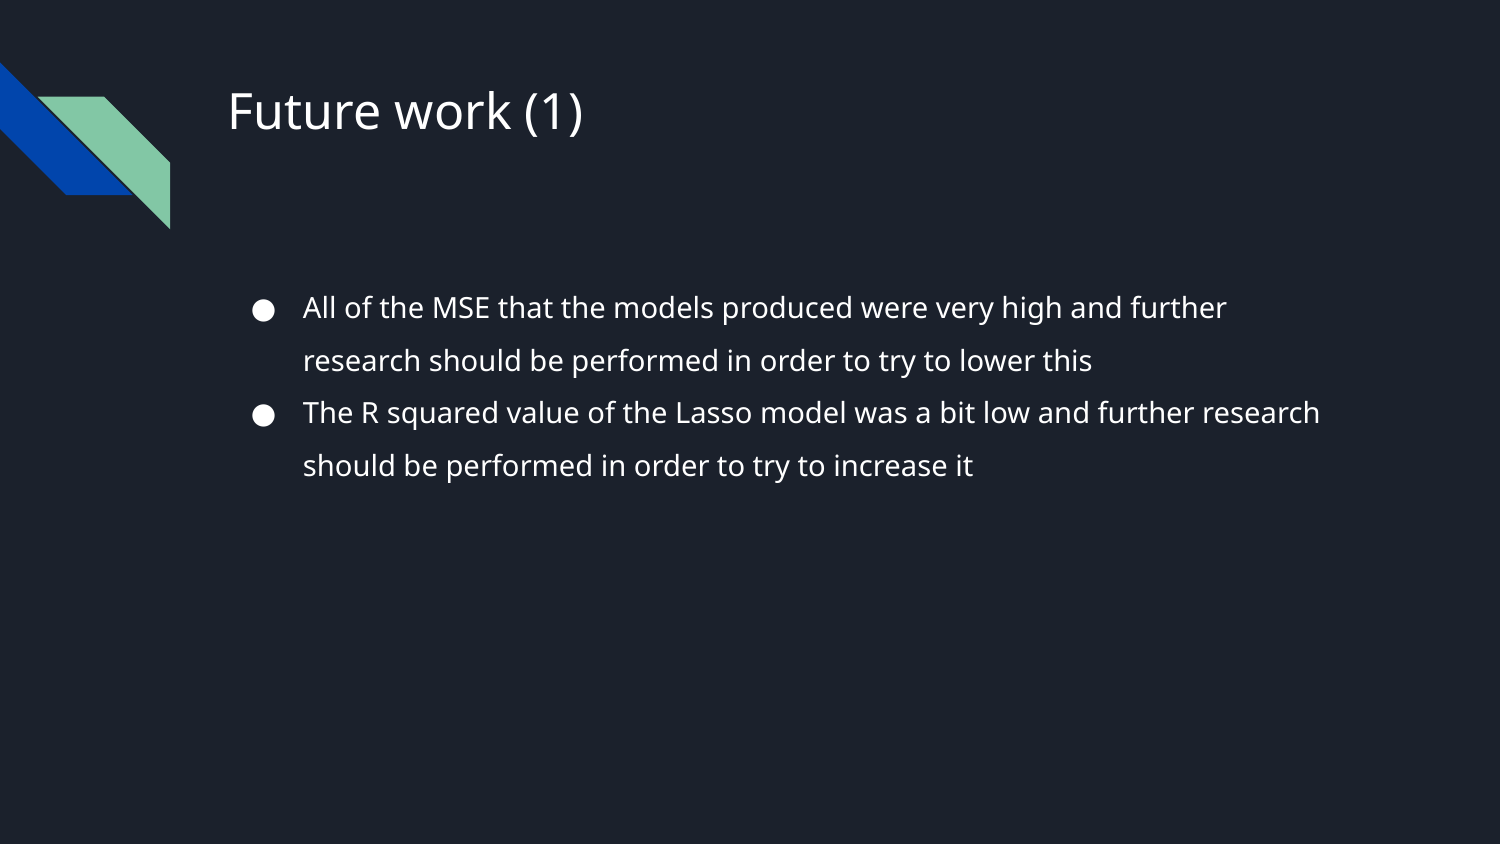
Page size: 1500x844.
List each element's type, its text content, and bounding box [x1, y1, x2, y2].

title Future work (1) [212, 64, 1368, 215]
list All of the MSE that the models produced were very high and further research should be performed in order to try to lower this The R squared value of the Lasso model was a bit low and further research should be performed in order to try to increase it [212, 257, 1368, 735]
